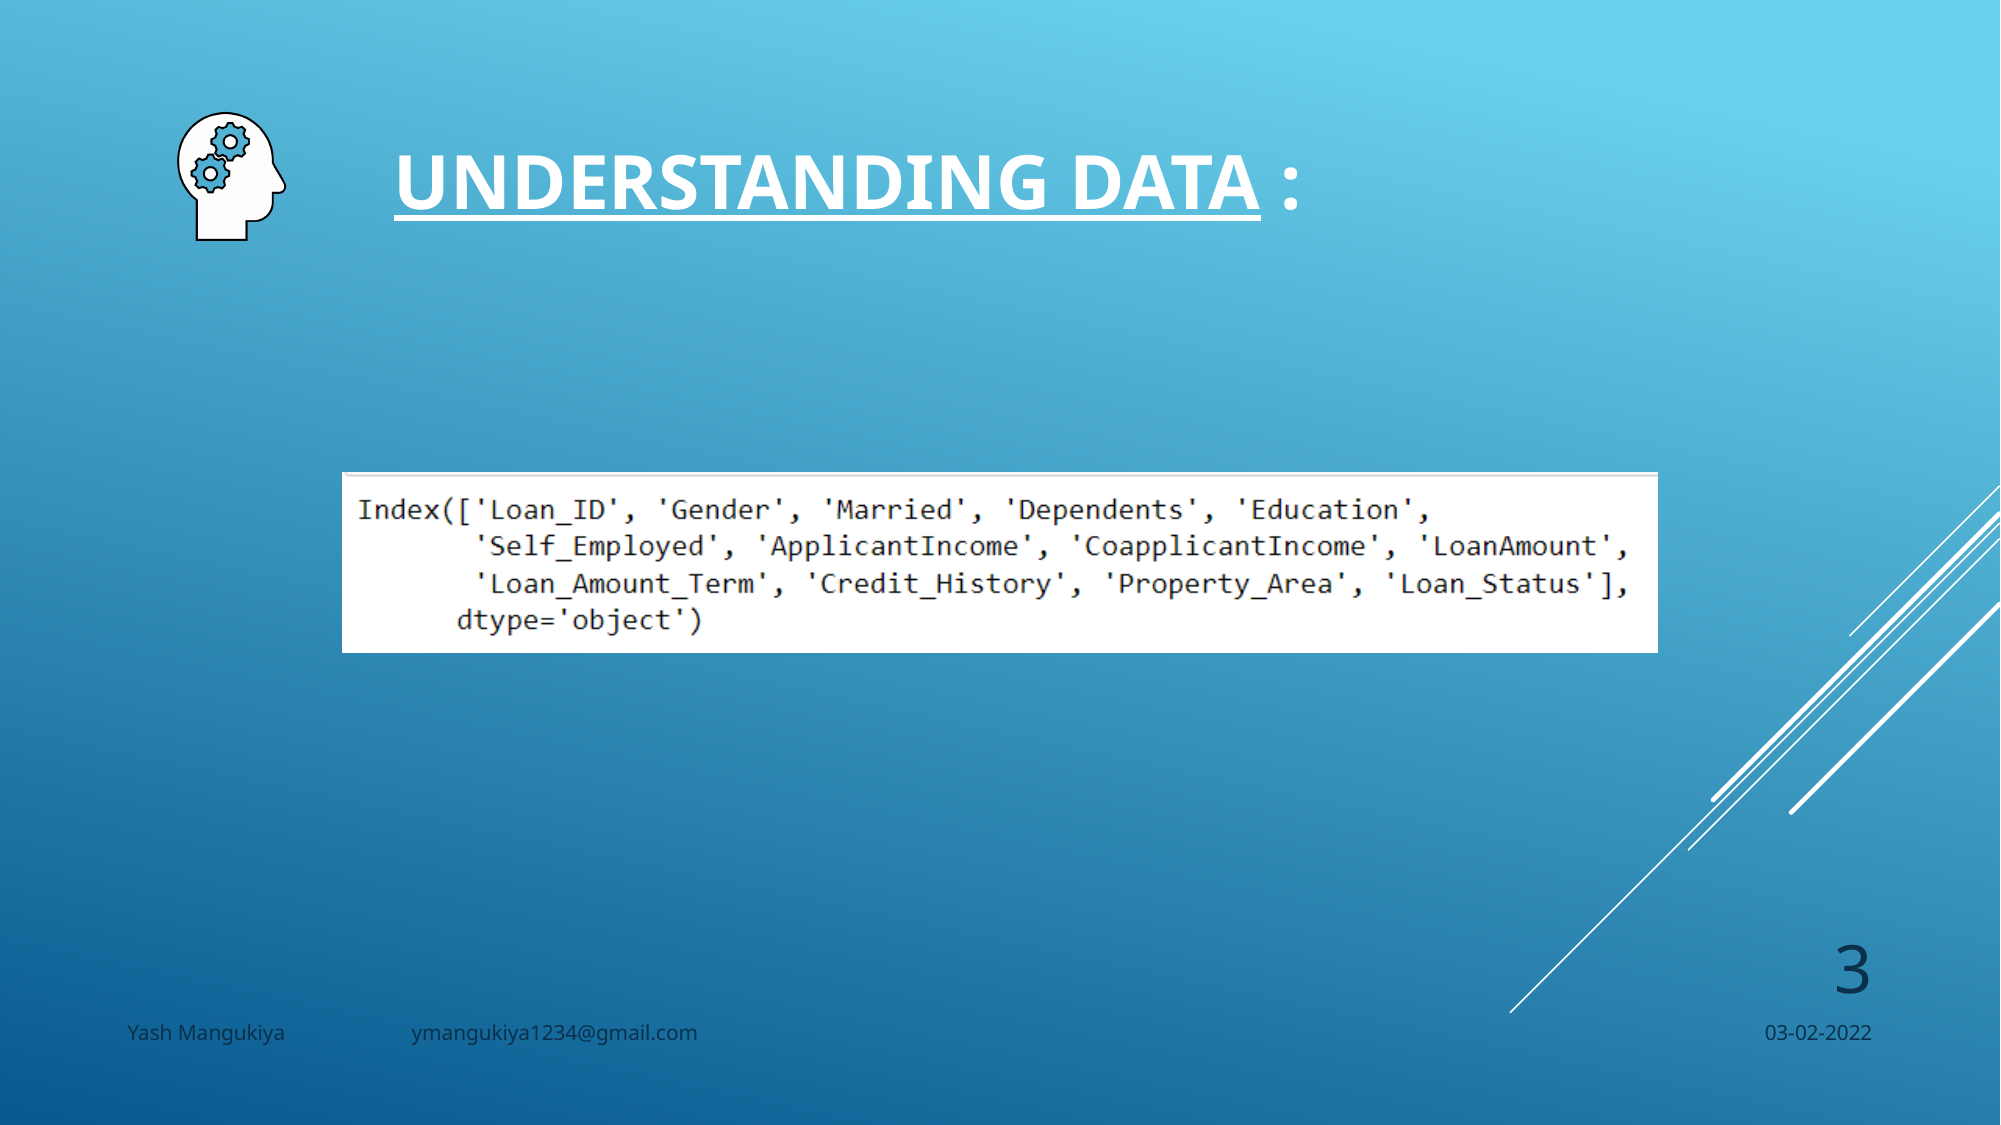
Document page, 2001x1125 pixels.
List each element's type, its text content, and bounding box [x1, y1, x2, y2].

title Understanding Data : [378, 70, 1320, 289]
slide_number 3 [1700, 915, 1888, 1025]
picture [156, 104, 308, 255]
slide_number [1624, 1012, 1888, 1073]
picture [341, 472, 1659, 653]
footer Yash Mangukiya ymangukiya1234@gmail.com [112, 1012, 1350, 1073]
